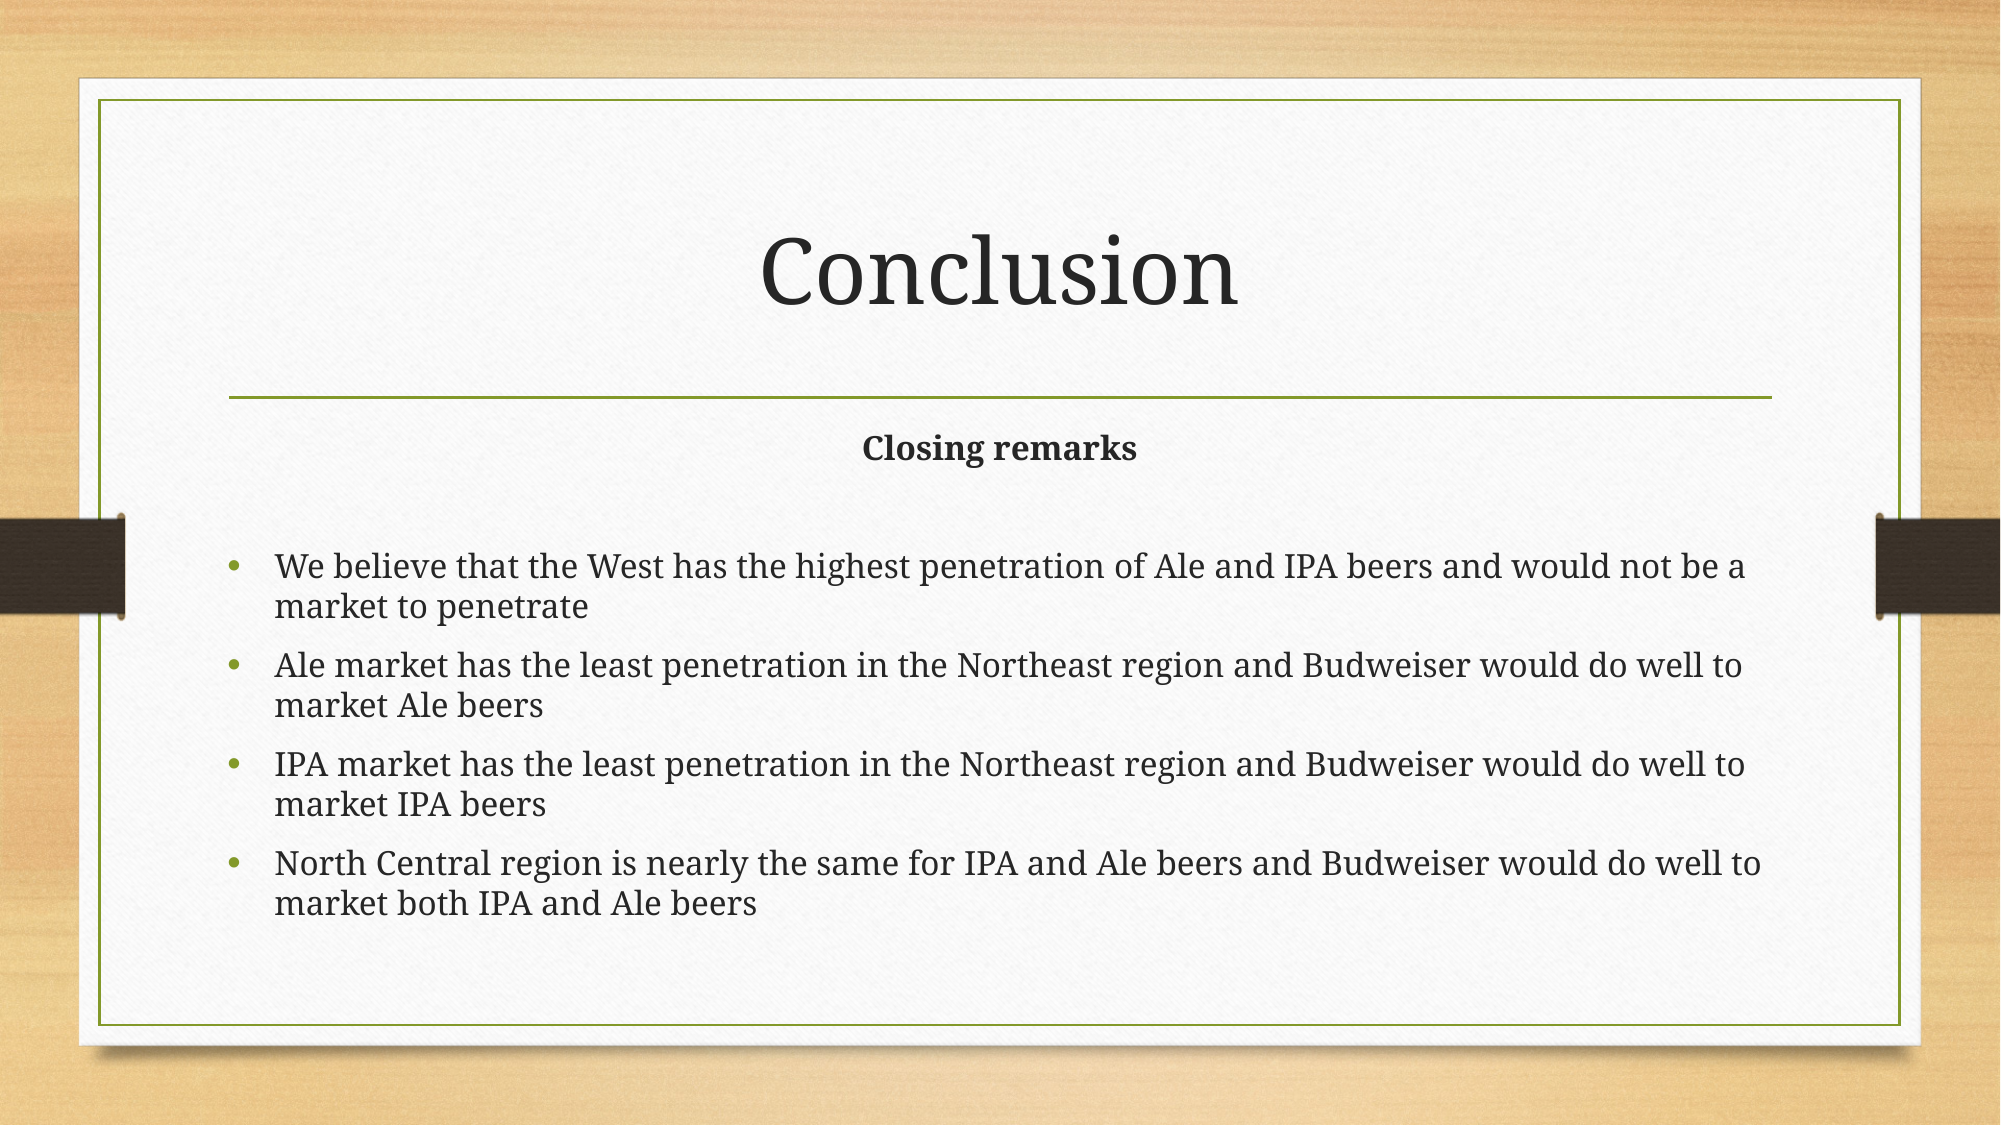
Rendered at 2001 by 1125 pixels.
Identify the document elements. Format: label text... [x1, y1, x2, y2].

picture [0, 0, 2001, 1125]
list Closing remarks We believe that the West has the highest penetration of Ale and IPA beers and would not be a market to penetrate Ale market has the least penetration in the Northeast region and Budweiser would do well to market Ale beers IPA market has the least penetration in the Northeast region and Budweiser would do well to market IPA beers North Central region is nearly the same for IPA and Ale beers and Budweiser would do well to market both IPA and Ale beers [212, 419, 1788, 964]
title Conclusion [212, 161, 1788, 375]
